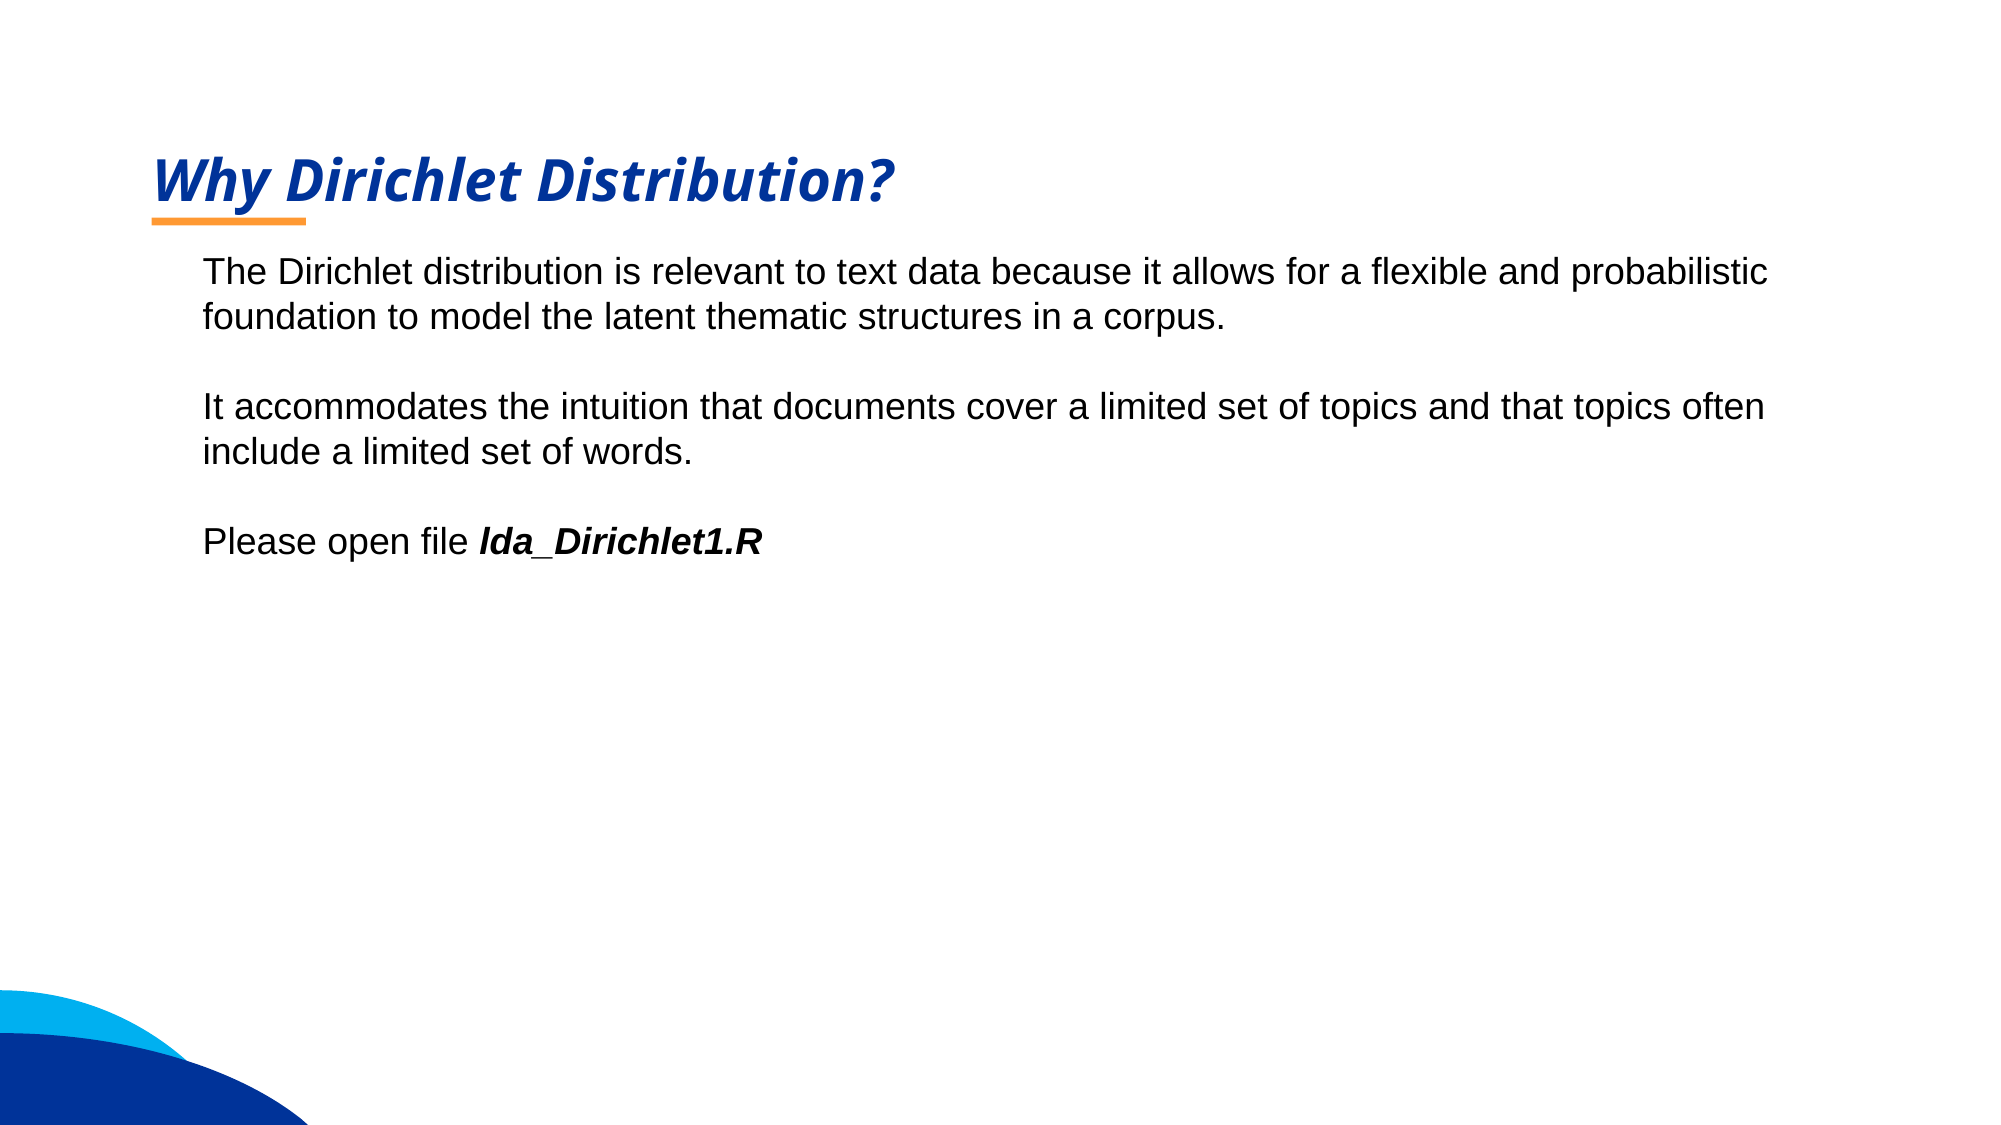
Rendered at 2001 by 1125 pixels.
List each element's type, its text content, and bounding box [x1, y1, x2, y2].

text_box The Dirichlet distribution is relevant to text data because it allows for a flexible and probabilistic foundation to model the latent thematic structures in a corpus. It accommodates the intuition that documents cover a limited set of topics and that topics often include a limited set of words. Please open file lda_Dirichlet1.R [188, 239, 1788, 570]
text_box Why Dirichlet Distribution? [137, 135, 1706, 221]
